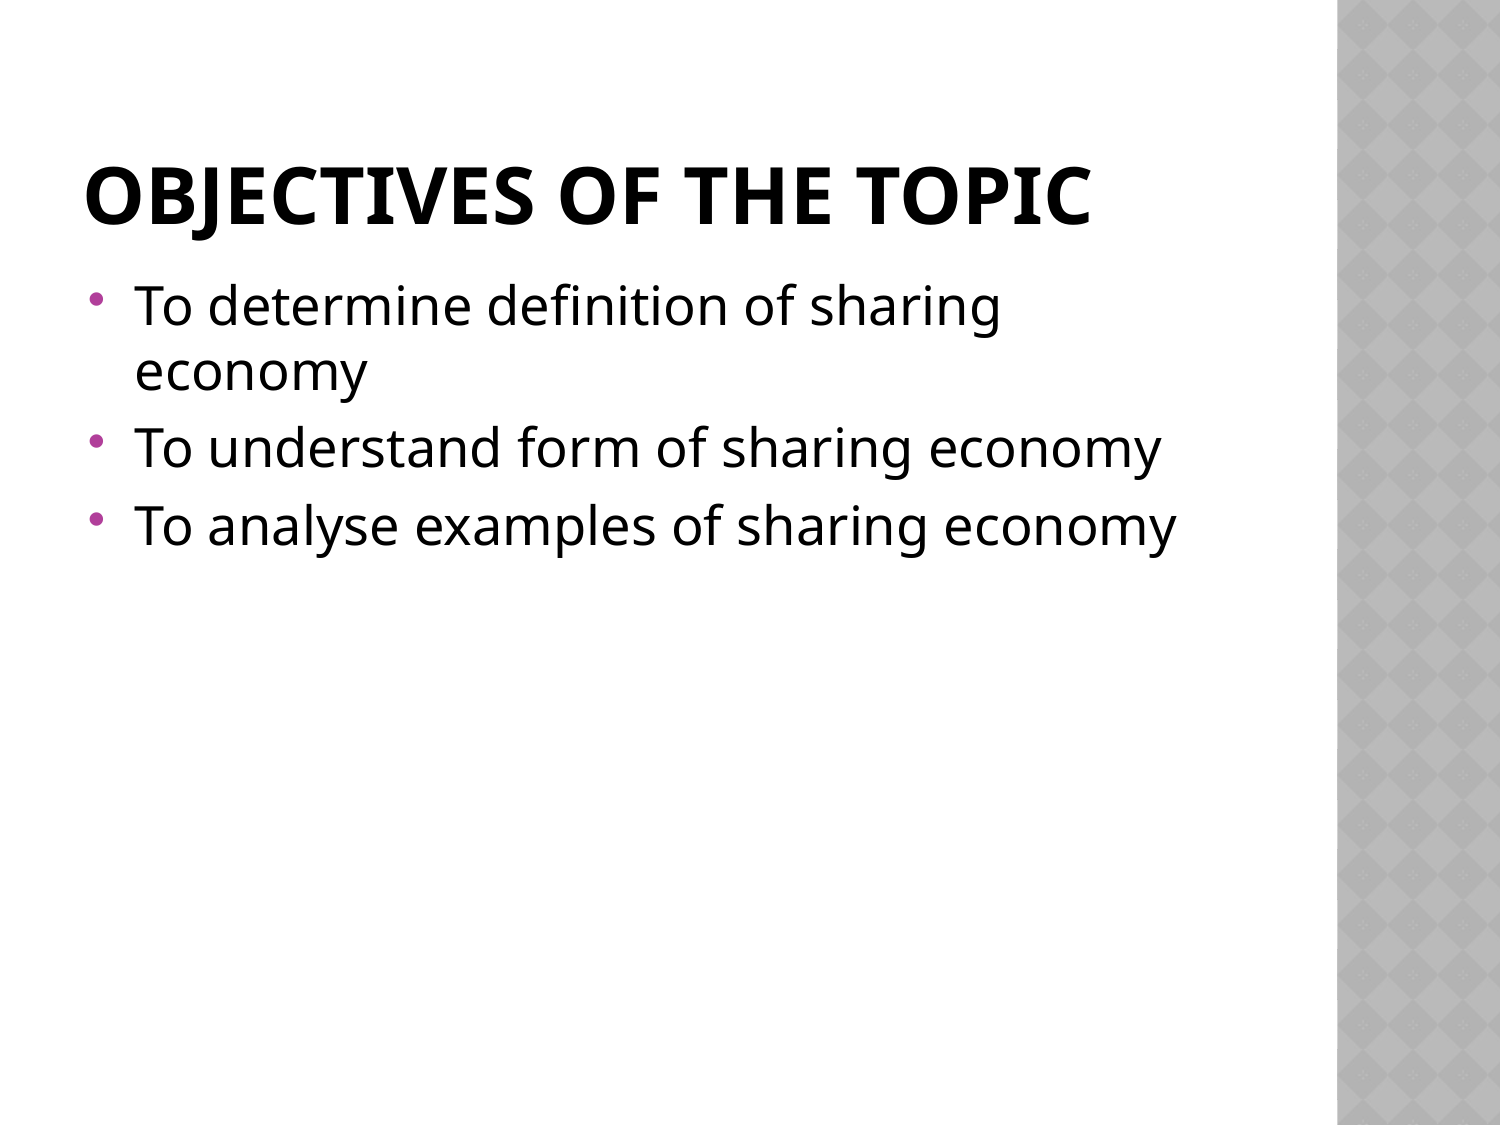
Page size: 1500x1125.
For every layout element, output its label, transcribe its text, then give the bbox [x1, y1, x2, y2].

title Objectives of the topic [75, 52, 1263, 240]
list To determine definition of sharing economy To understand form of sharing economy To analyse examples of sharing economy [75, 264, 1263, 1059]
